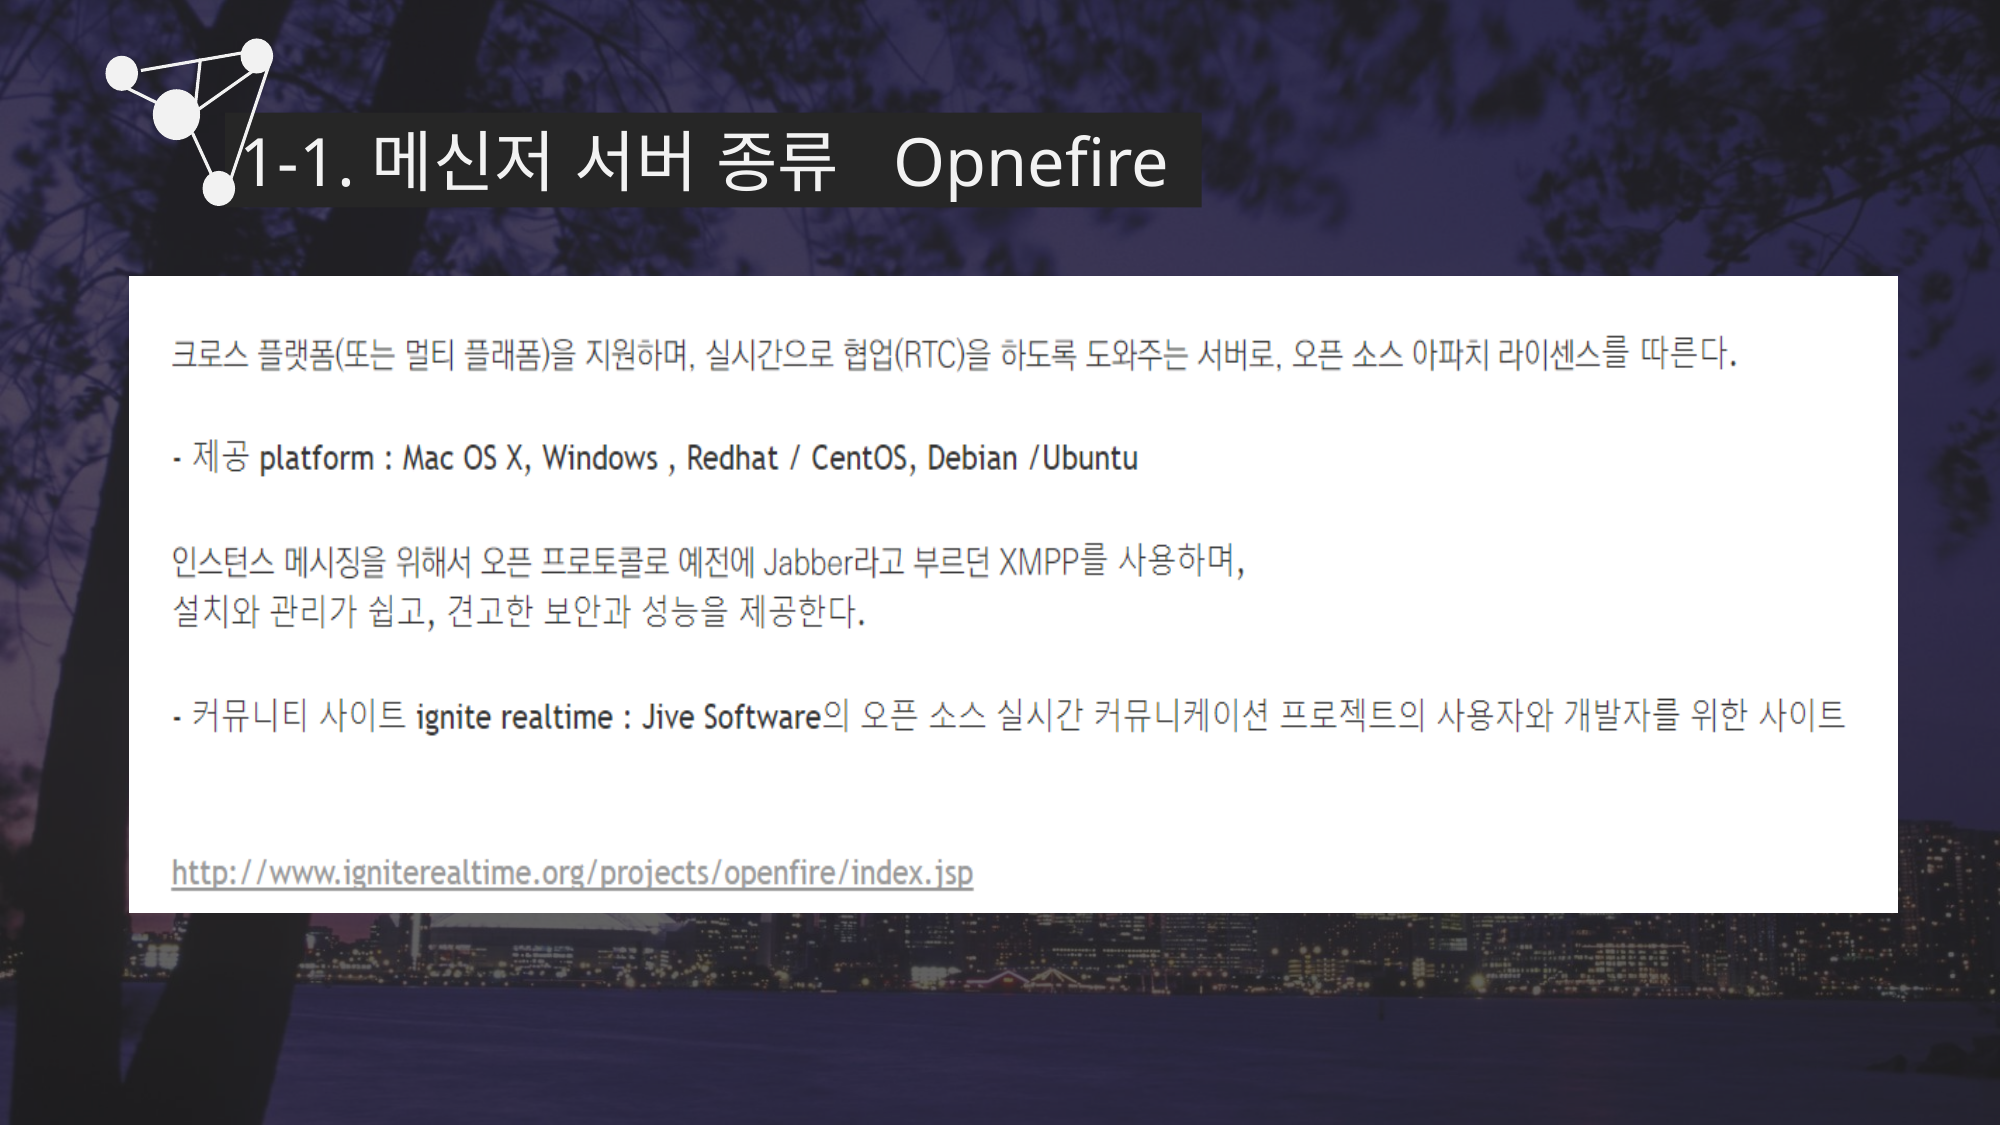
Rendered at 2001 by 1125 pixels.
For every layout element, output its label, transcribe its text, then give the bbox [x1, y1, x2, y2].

picture [129, 276, 1898, 913]
text_box 1-1.메신저 서버 종류 Opnefire [225, 112, 1202, 208]
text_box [105, 38, 274, 207]
